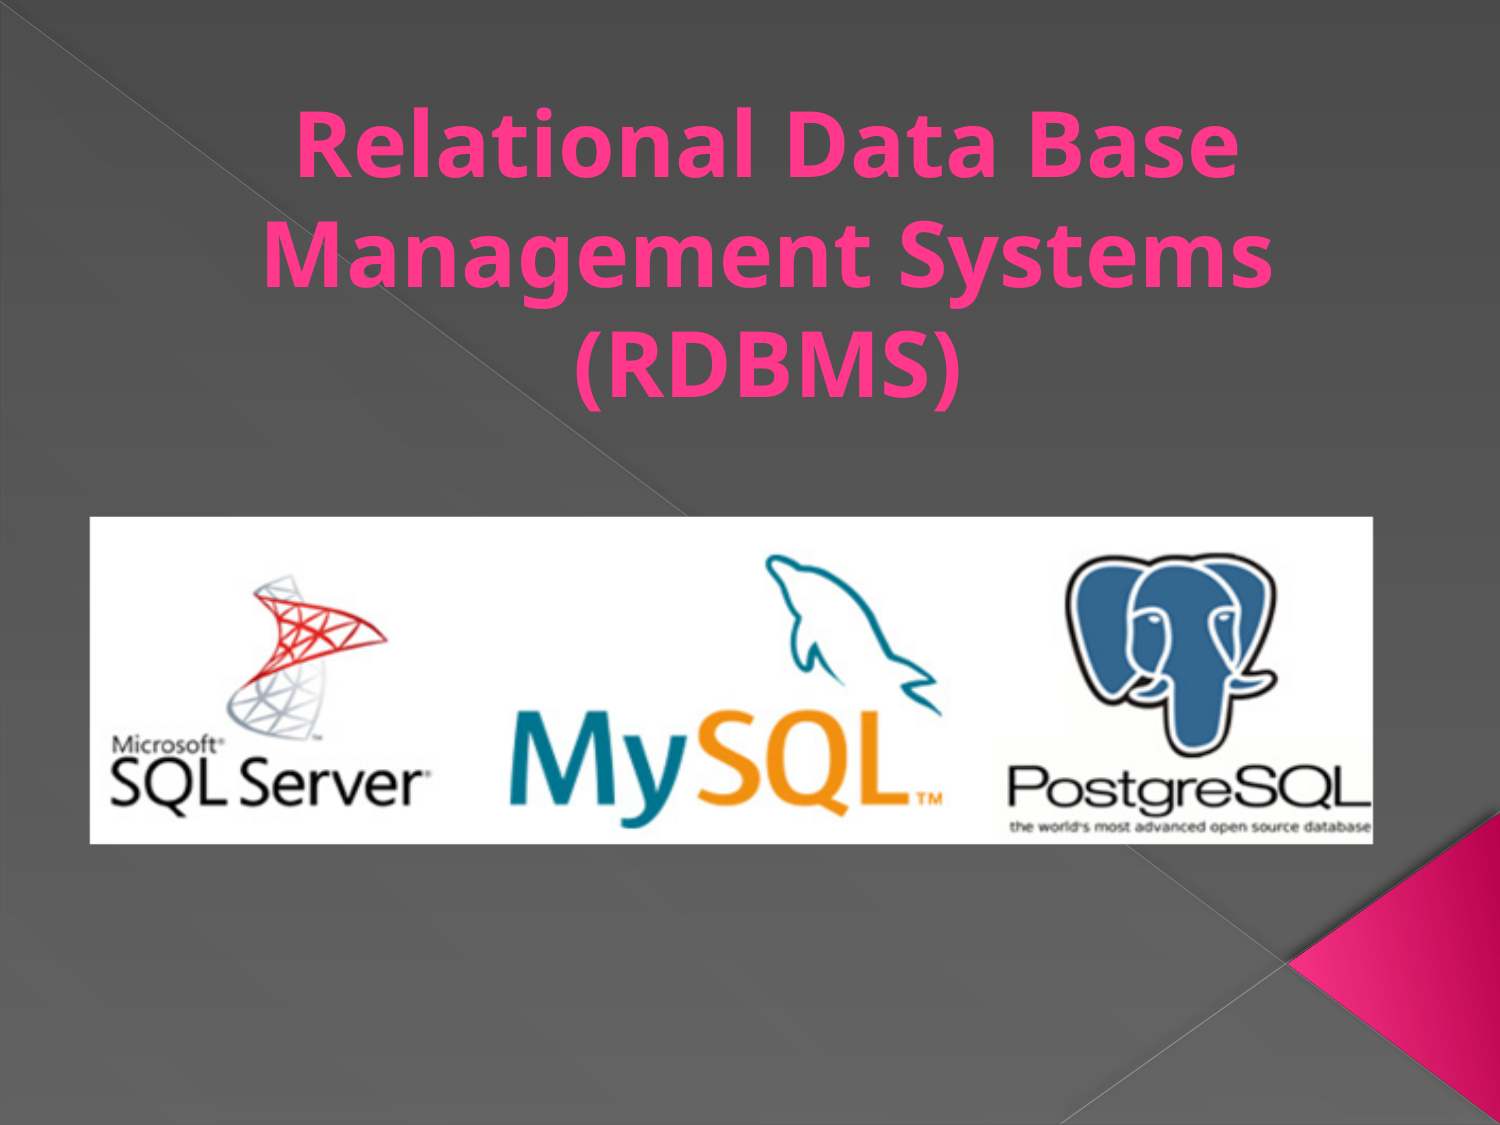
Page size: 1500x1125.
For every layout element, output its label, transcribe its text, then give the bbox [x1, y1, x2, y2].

picture [88, 514, 1377, 848]
text_box Relational Data Base Management Systems (RDBMS) [230, 78, 1306, 423]
